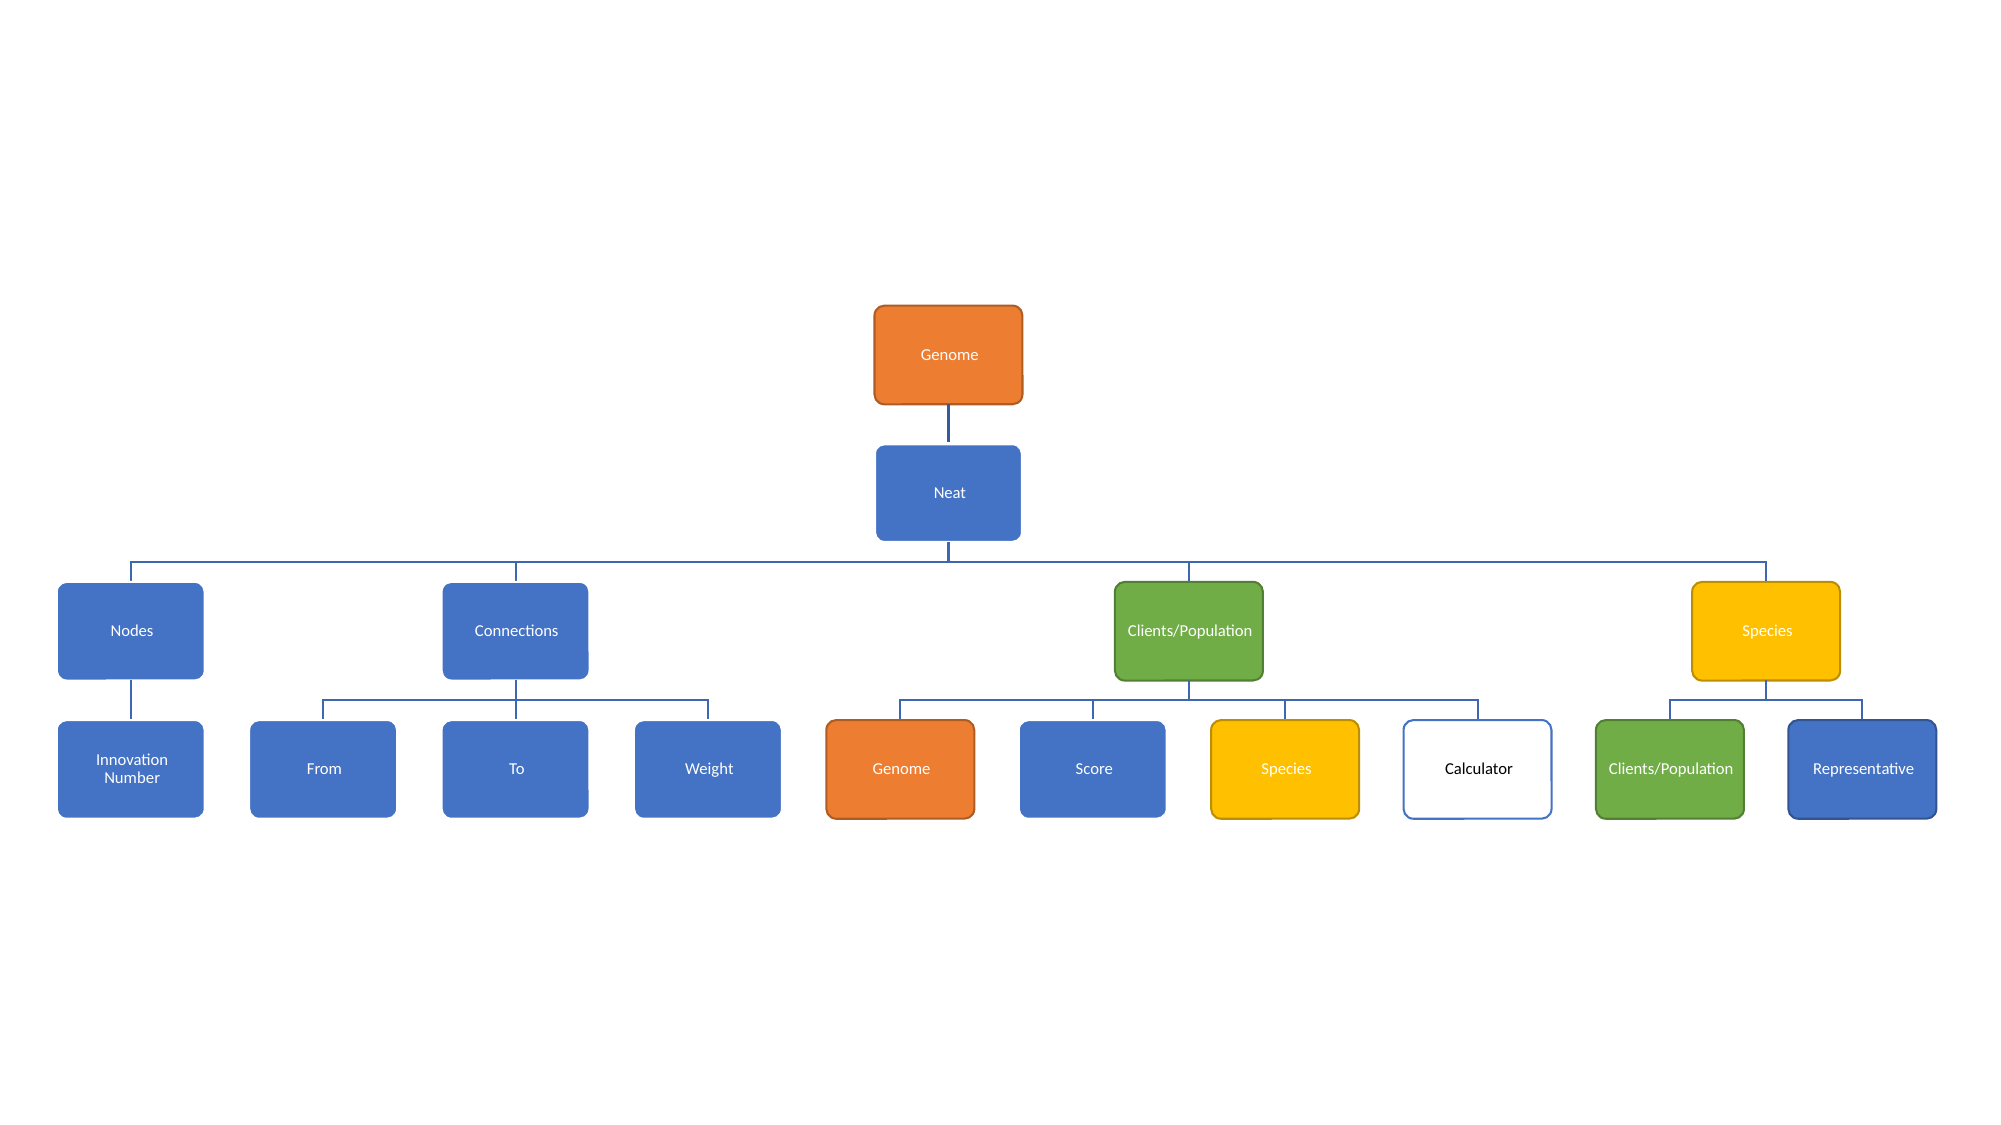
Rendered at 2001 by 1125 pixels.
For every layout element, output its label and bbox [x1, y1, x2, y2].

text_box [56, 49, 1937, 1075]
